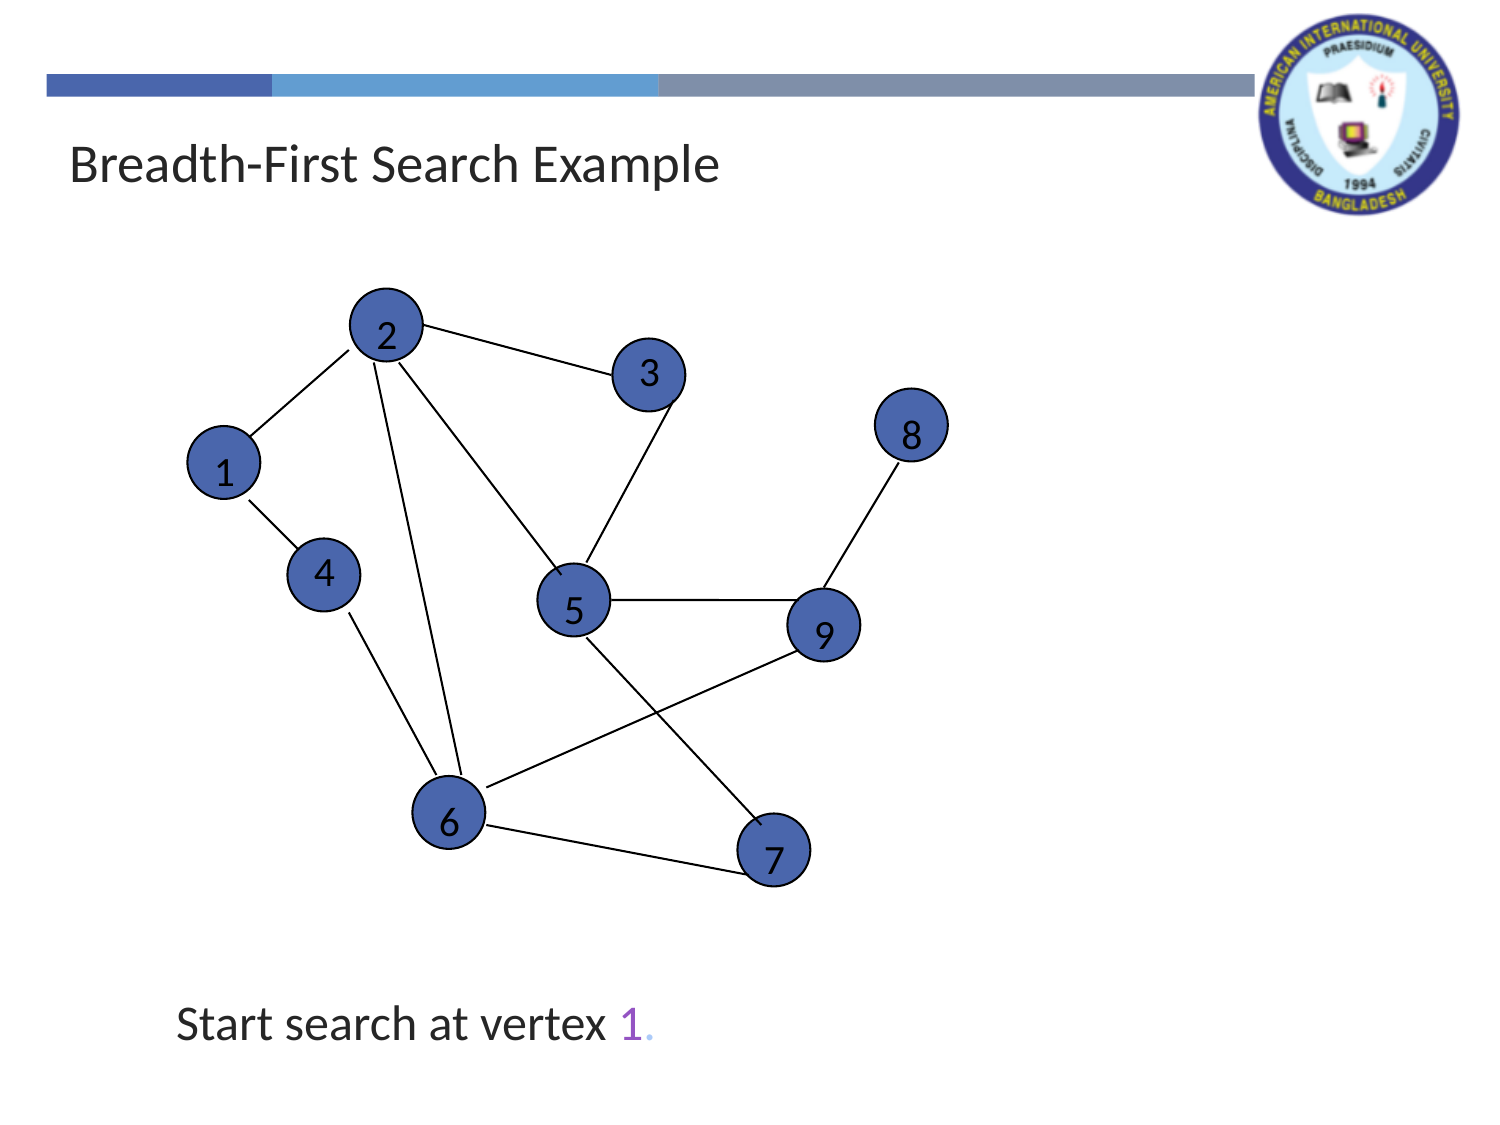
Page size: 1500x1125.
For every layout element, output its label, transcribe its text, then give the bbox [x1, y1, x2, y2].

picture [1254, 9, 1465, 221]
text_box Start search at vertex 1. [161, 983, 1437, 1100]
text_box Breadth-First Search Example [55, 119, 1129, 201]
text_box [186, 287, 949, 891]
